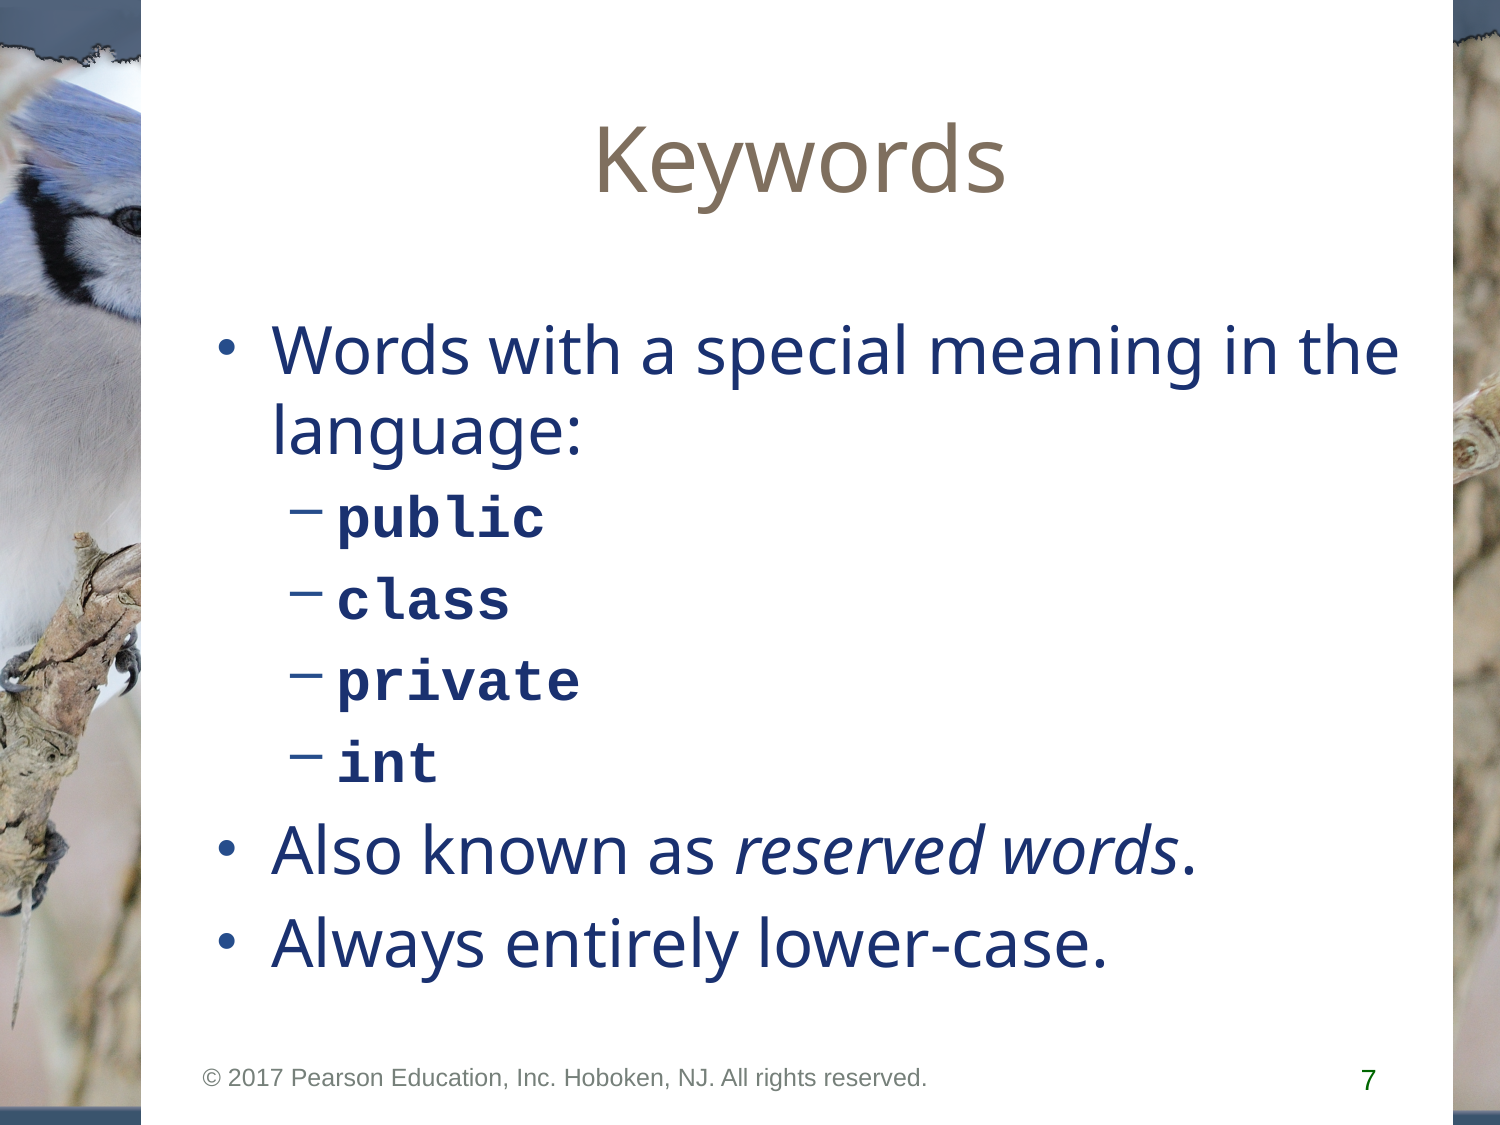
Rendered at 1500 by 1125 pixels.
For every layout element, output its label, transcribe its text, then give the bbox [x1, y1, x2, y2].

title Keywords [162, 62, 1438, 250]
footer © 2017 Pearson Education, Inc. Hoboken, NJ. All rights reserved. [187, 1054, 1325, 1105]
picture [0, 0, 141, 1125]
list Words with a special meaning in the language: public class private int Also known as reserved words. Always entirely lower-case. [200, 299, 1425, 1000]
picture [1453, 0, 1500, 1125]
